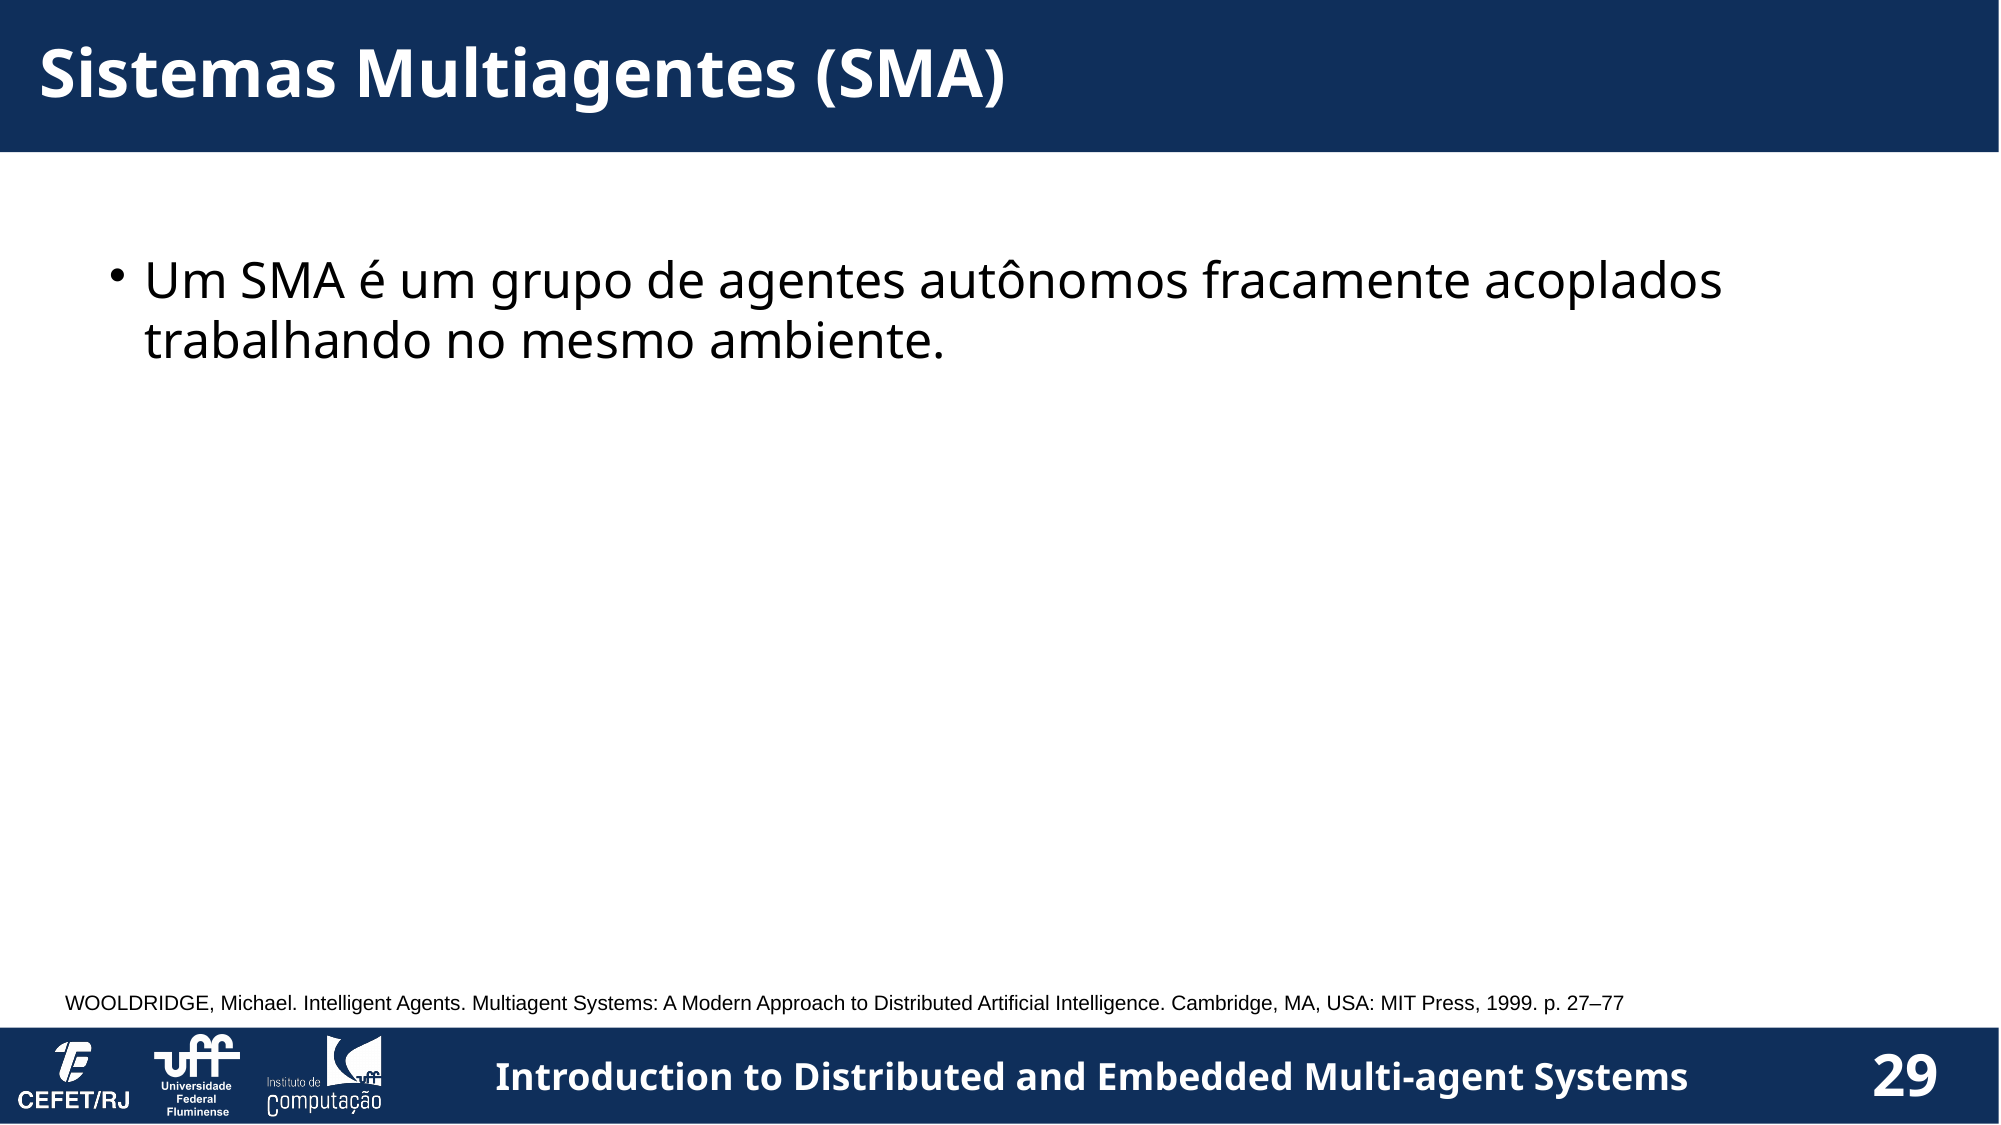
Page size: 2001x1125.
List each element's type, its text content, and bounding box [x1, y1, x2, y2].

text_box Um SMA é um grupo de agentes autônomos fracamente acoplados trabalhando no mesmo ambiente. [94, 181, 1819, 377]
picture [265, 1033, 383, 1117]
text_box Sistemas Multiagentes (SMA) [25, 23, 1999, 119]
text_box WOOLDRIDGE, Michael. Intelligent Agents. Multiagent Systems: A Modern Approach to Distributed Artificial Intelligence. Cambridge, MA, USA: MIT Press, 1999. p. 27–77 [50, 982, 1969, 1022]
picture [153, 1033, 241, 1121]
picture [18, 1021, 129, 1125]
